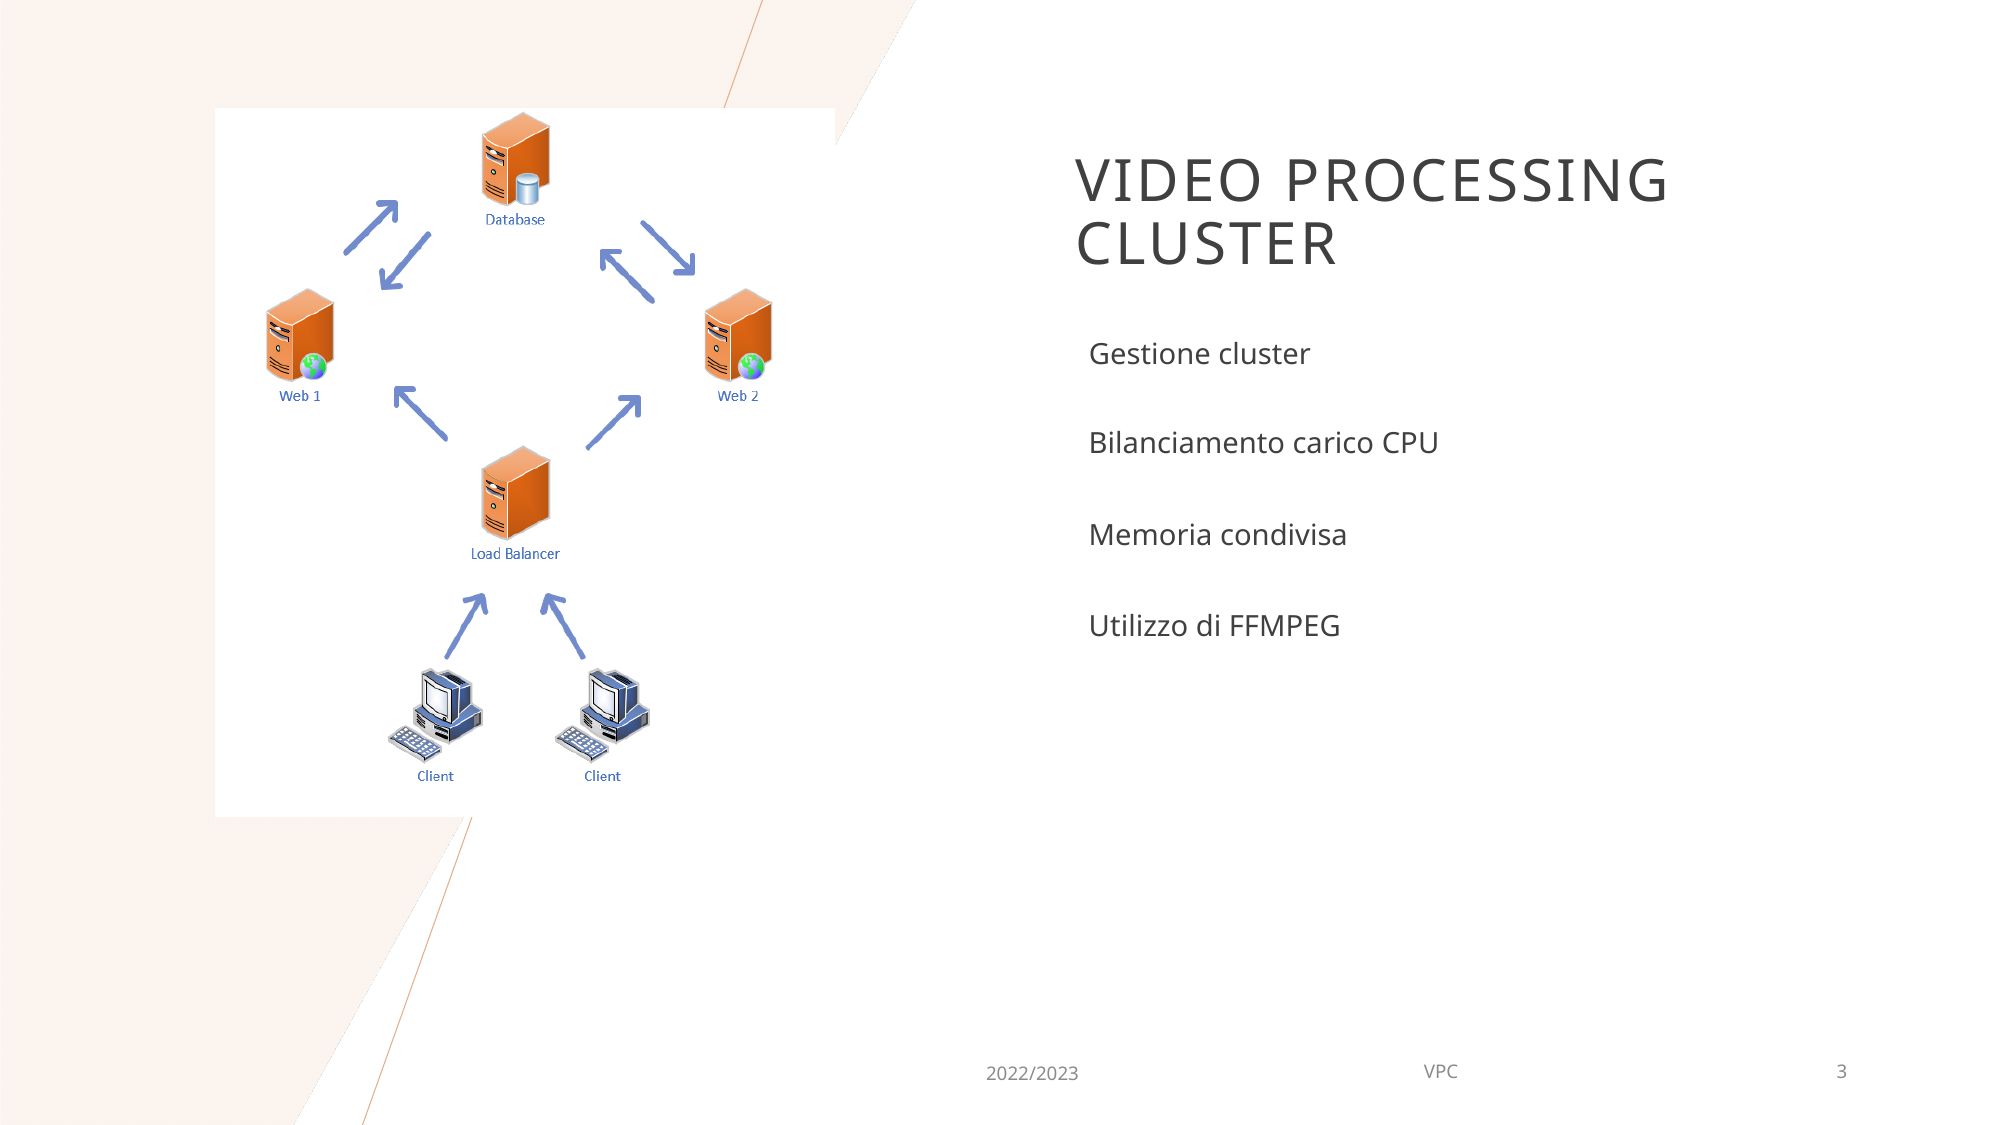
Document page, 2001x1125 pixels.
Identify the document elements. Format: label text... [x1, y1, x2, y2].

list Bilanciamento carico CPU [1073, 416, 1965, 508]
title VIDEO PROCESSING CLUSTER [1060, 143, 1952, 283]
slide_number 2022/2023 [971, 1042, 1127, 1103]
picture [0, 0, 916, 1125]
slide_number 3 [1755, 1042, 1863, 1103]
footer VPC [1174, 1042, 1707, 1103]
list Gestione cluster [1073, 327, 1965, 416]
list Memoria condivisa [1073, 508, 1965, 599]
text_box Utilizzo di FFMPEG [1073, 599, 1965, 692]
